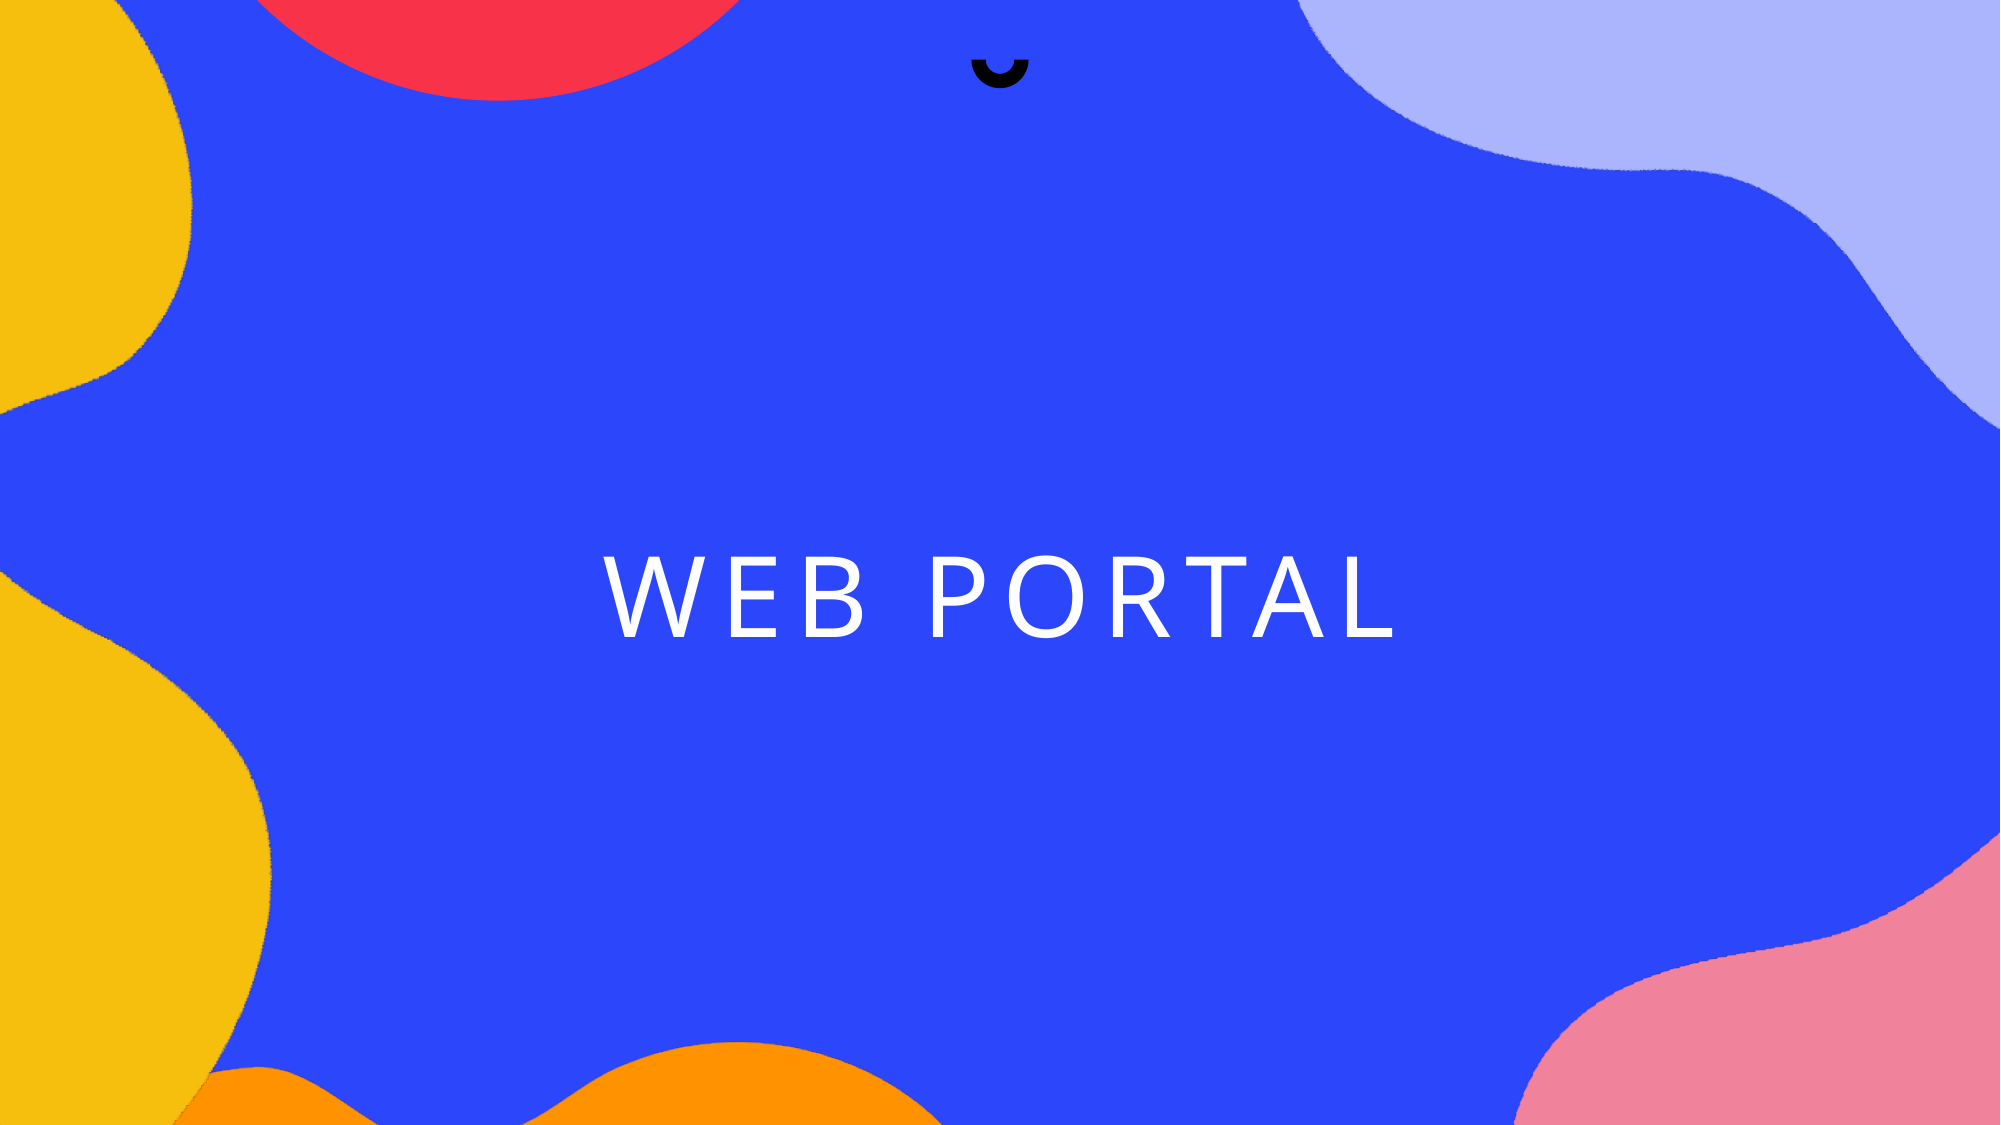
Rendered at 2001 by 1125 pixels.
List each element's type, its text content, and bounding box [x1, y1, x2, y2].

title Web Portal [150, 239, 1850, 974]
picture [1086, 0, 2001, 1125]
picture [0, 0, 1191, 1125]
